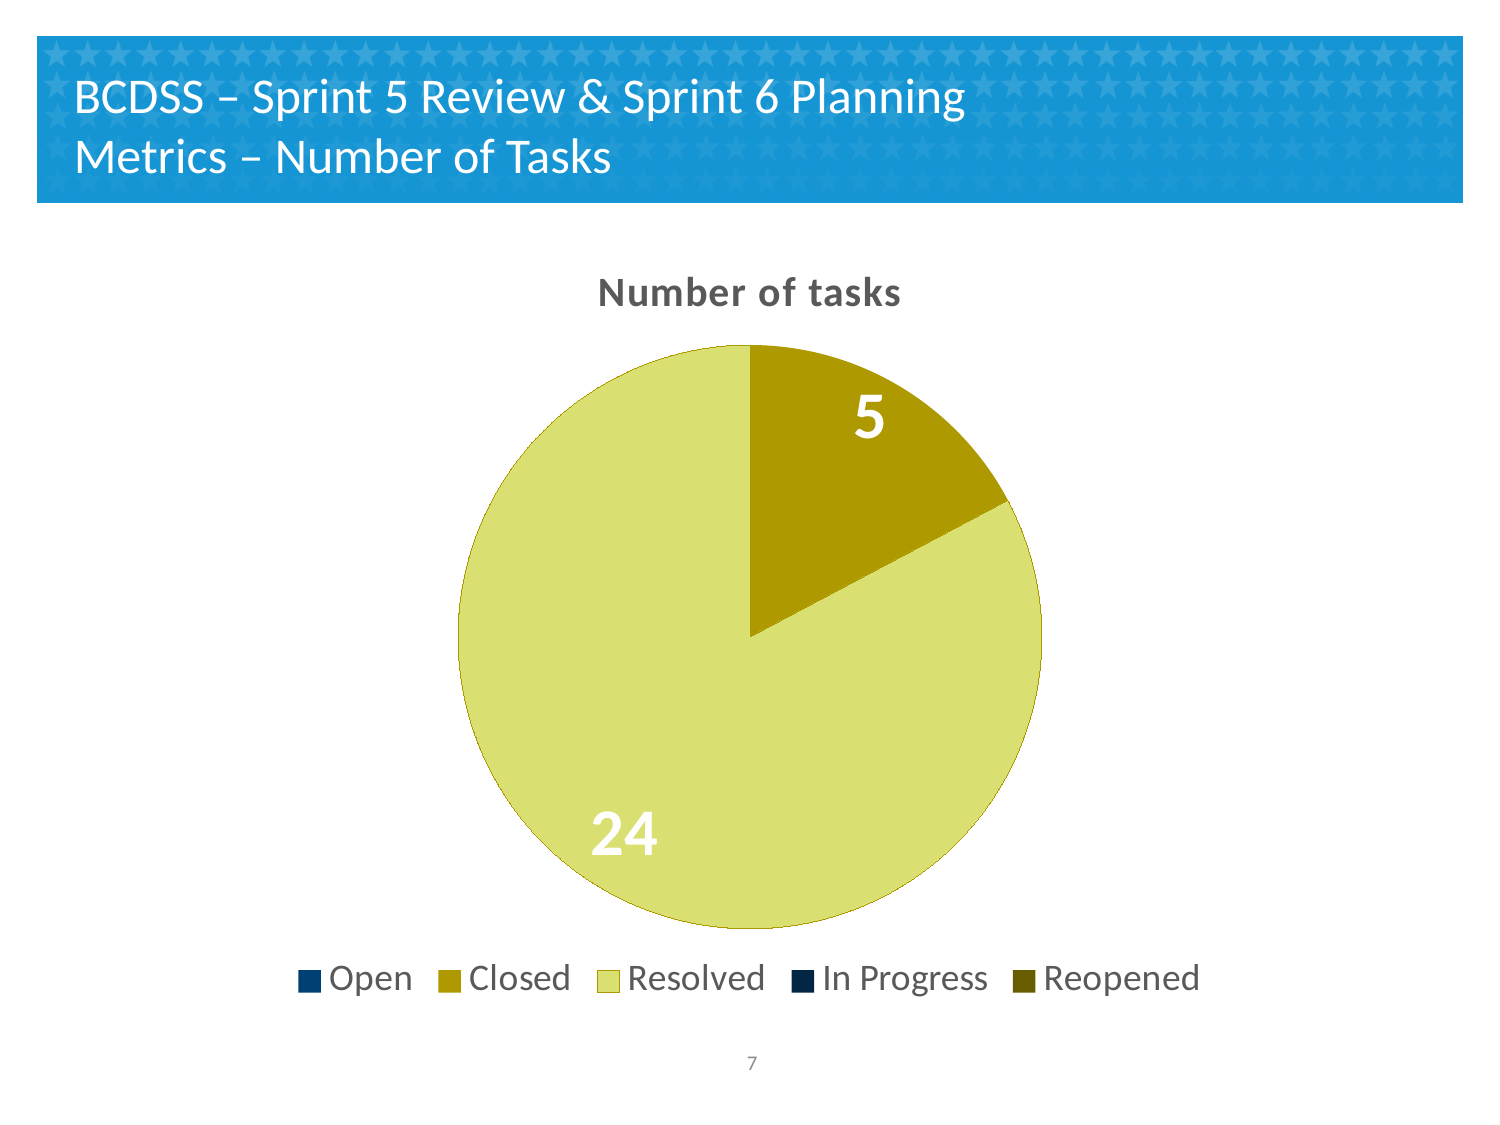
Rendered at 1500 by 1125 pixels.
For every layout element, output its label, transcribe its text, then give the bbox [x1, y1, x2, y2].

slide_number 6 [711, 1032, 793, 1093]
chart [39, 238, 1461, 1008]
picture [37, 36, 1463, 203]
title BCDSS – Sprint 5 Review & Sprint 6 Planning Metrics – Number of Tasks [58, 36, 1426, 192]
